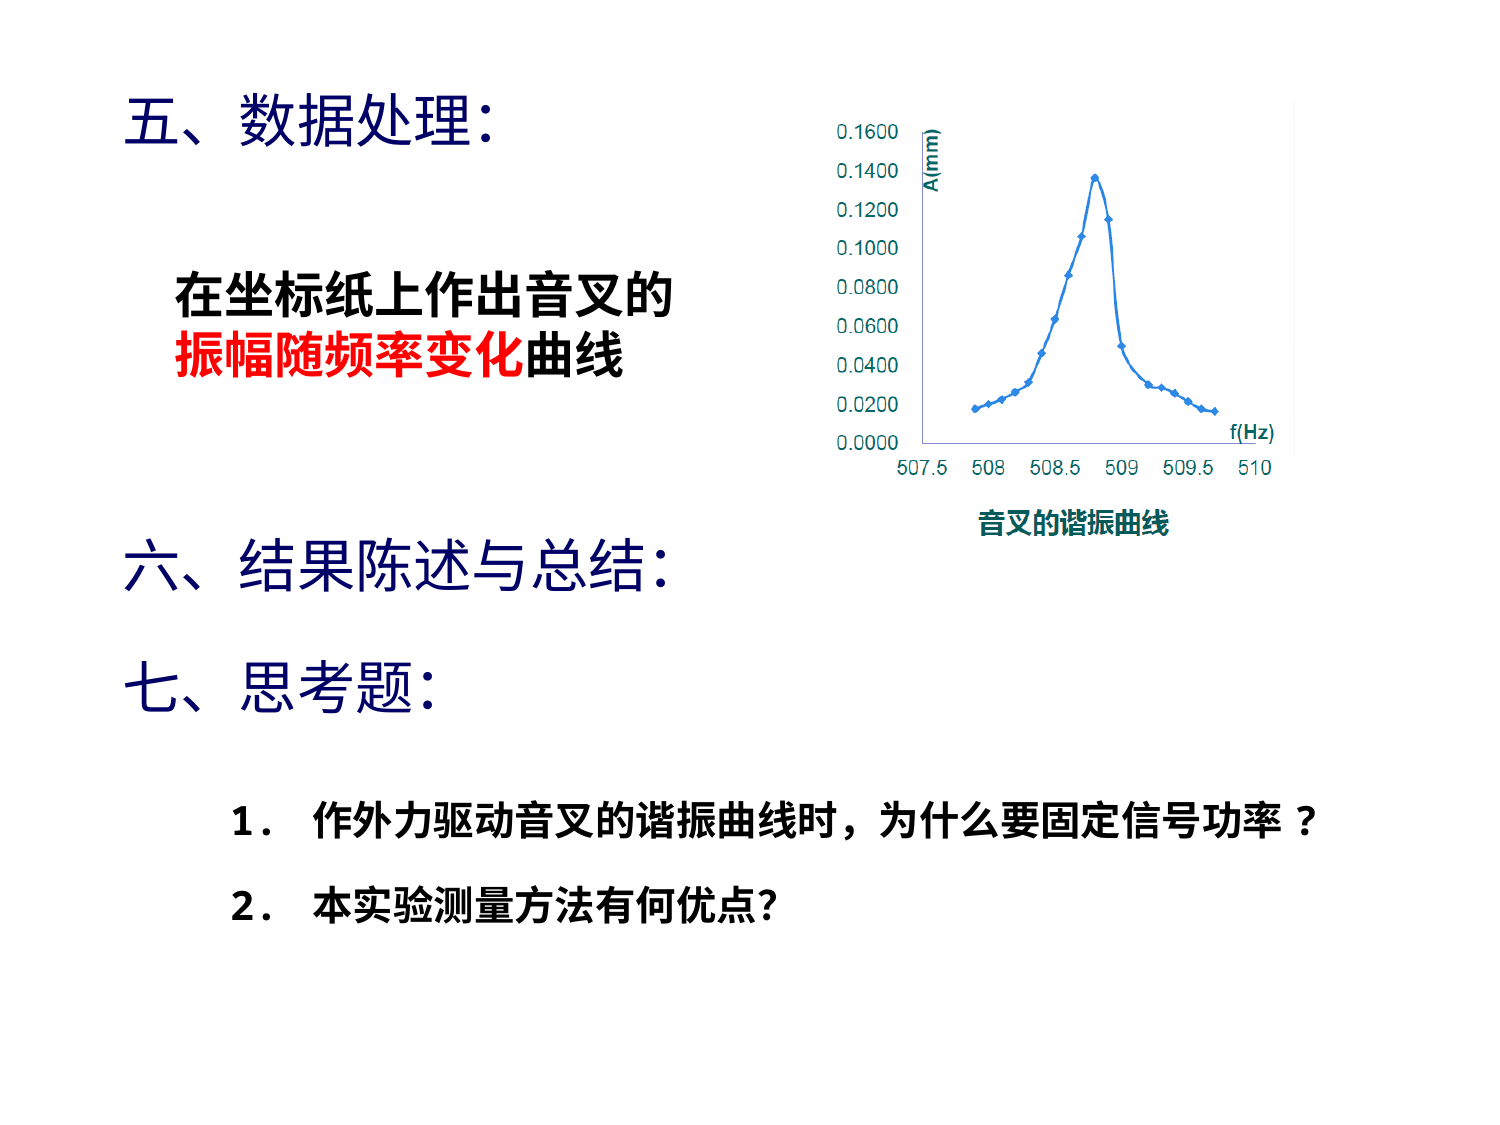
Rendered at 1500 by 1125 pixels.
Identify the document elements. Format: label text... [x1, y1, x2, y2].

text_box 五、数据处理： [107, 77, 606, 162]
picture [807, 102, 1295, 548]
text_box 在坐标纸上作出音叉的振幅随频率变化曲线 [159, 256, 712, 392]
text_box 六、结果陈述与总结： [107, 521, 773, 607]
text_box 七、思考题： [107, 643, 492, 729]
text_box 1. 作外力驱动音叉的谐振曲线时，为什么要固定信号功率? 2. 本实验测量方法有何优点？ [215, 763, 1331, 956]
